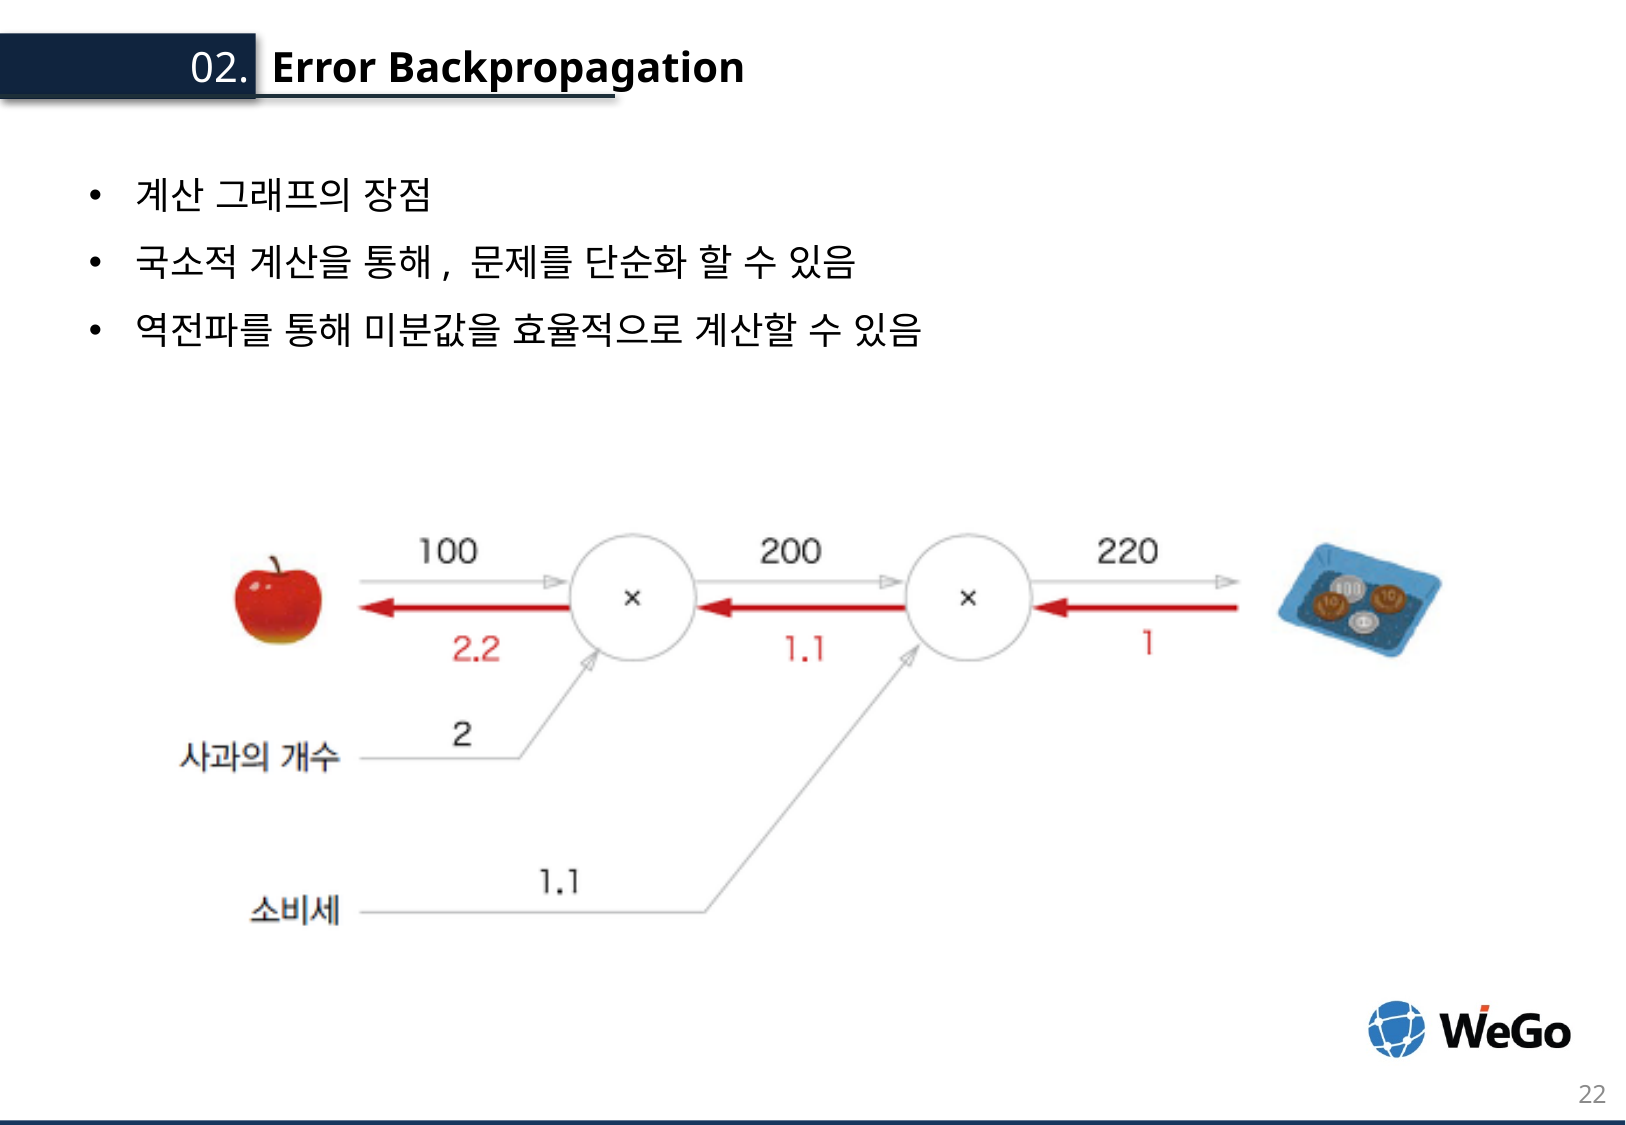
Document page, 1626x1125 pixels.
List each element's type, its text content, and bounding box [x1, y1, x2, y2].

text_box 계산 그래프의 장점 국소적 계산을 통해, 문제를 단순화 할 수 있음 역전파를 통해 미분값을 효율적으로 계산할 수 있음 [74, 141, 1551, 360]
text_box Error Backpropagation [263, 33, 761, 99]
slide_number 22 [1242, 1065, 1622, 1125]
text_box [0, 33, 263, 95]
picture [1355, 990, 1590, 1065]
picture [173, 514, 1452, 933]
